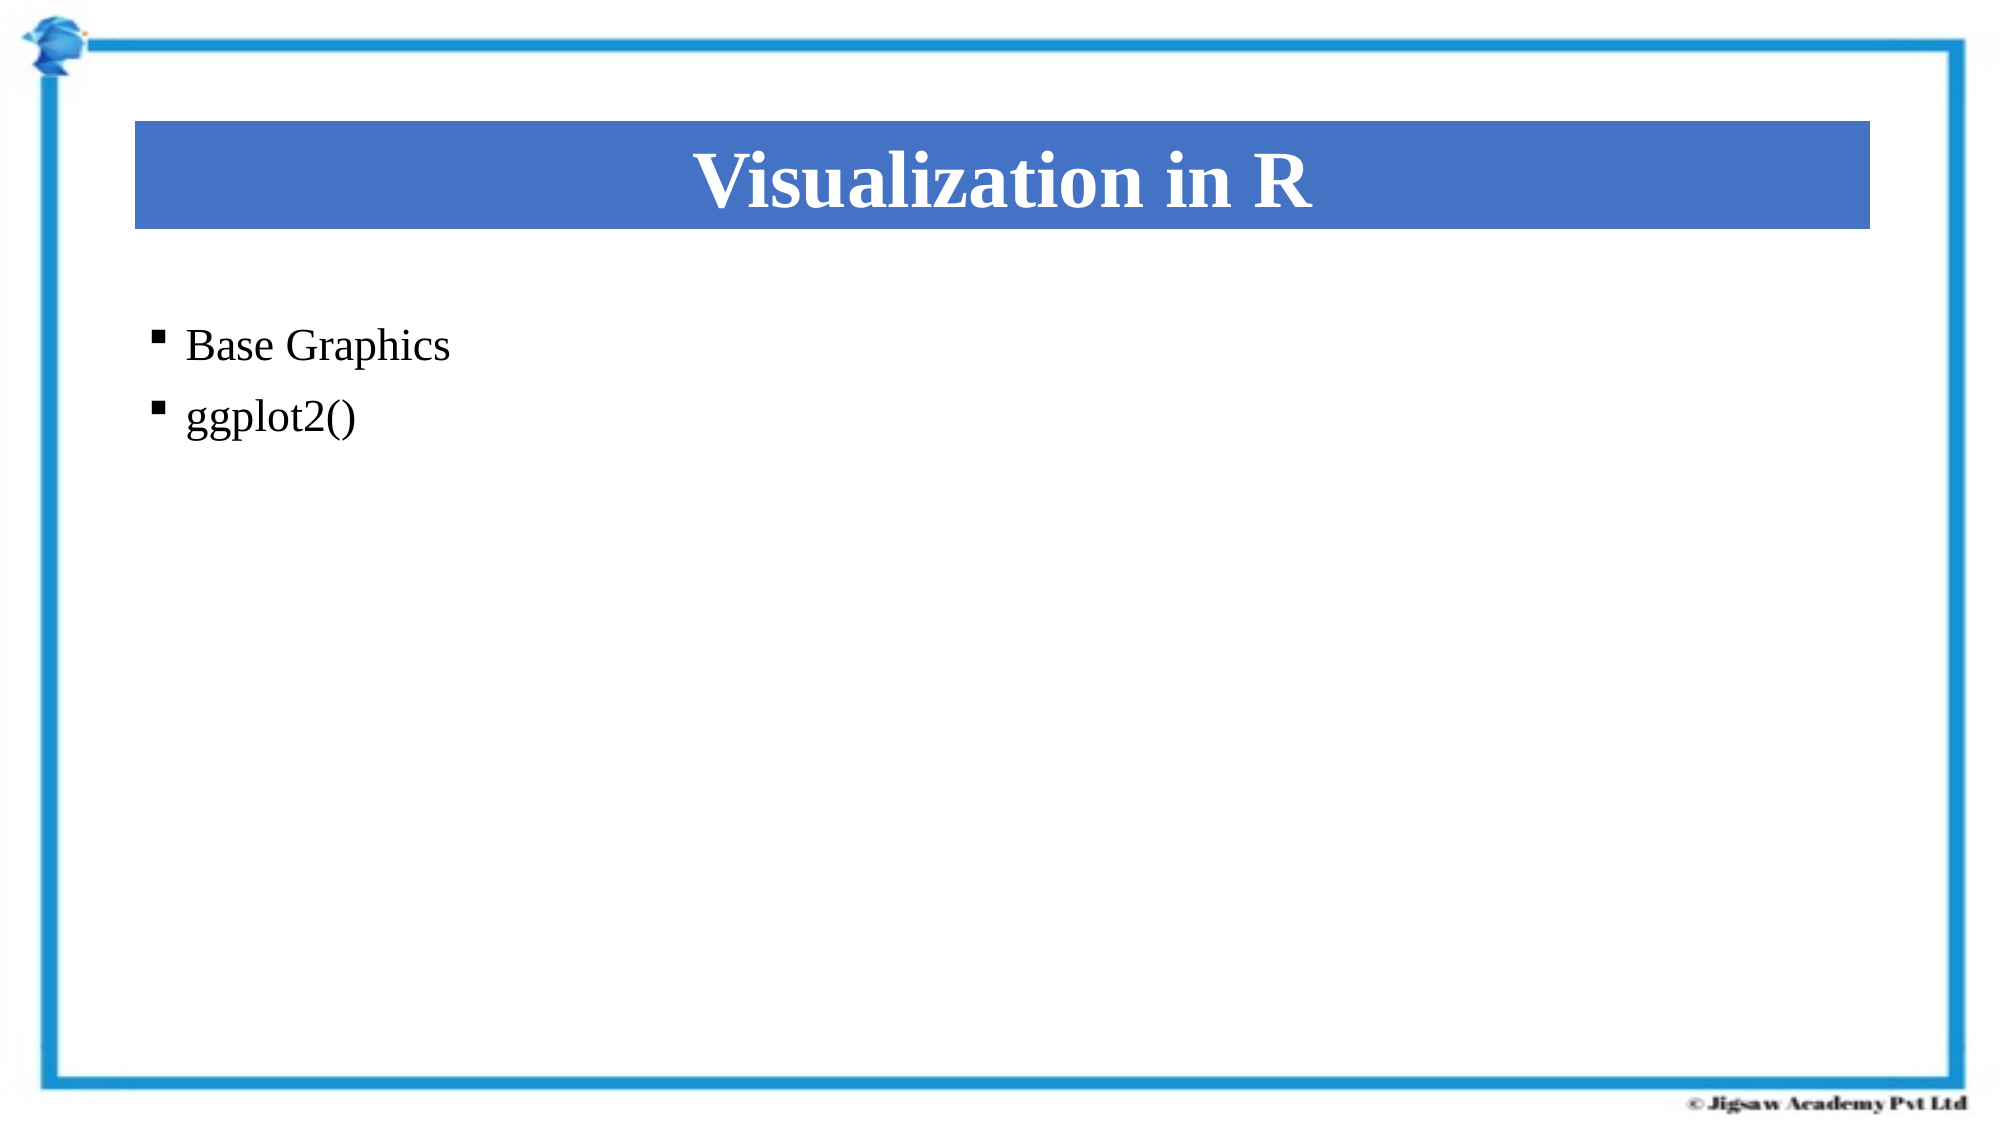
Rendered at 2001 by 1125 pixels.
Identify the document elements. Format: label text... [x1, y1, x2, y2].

text_box Visualization in R [132, 118, 1873, 232]
picture [0, 0, 2000, 1125]
subtitle Base Graphics ggplot2() [133, 264, 1375, 993]
